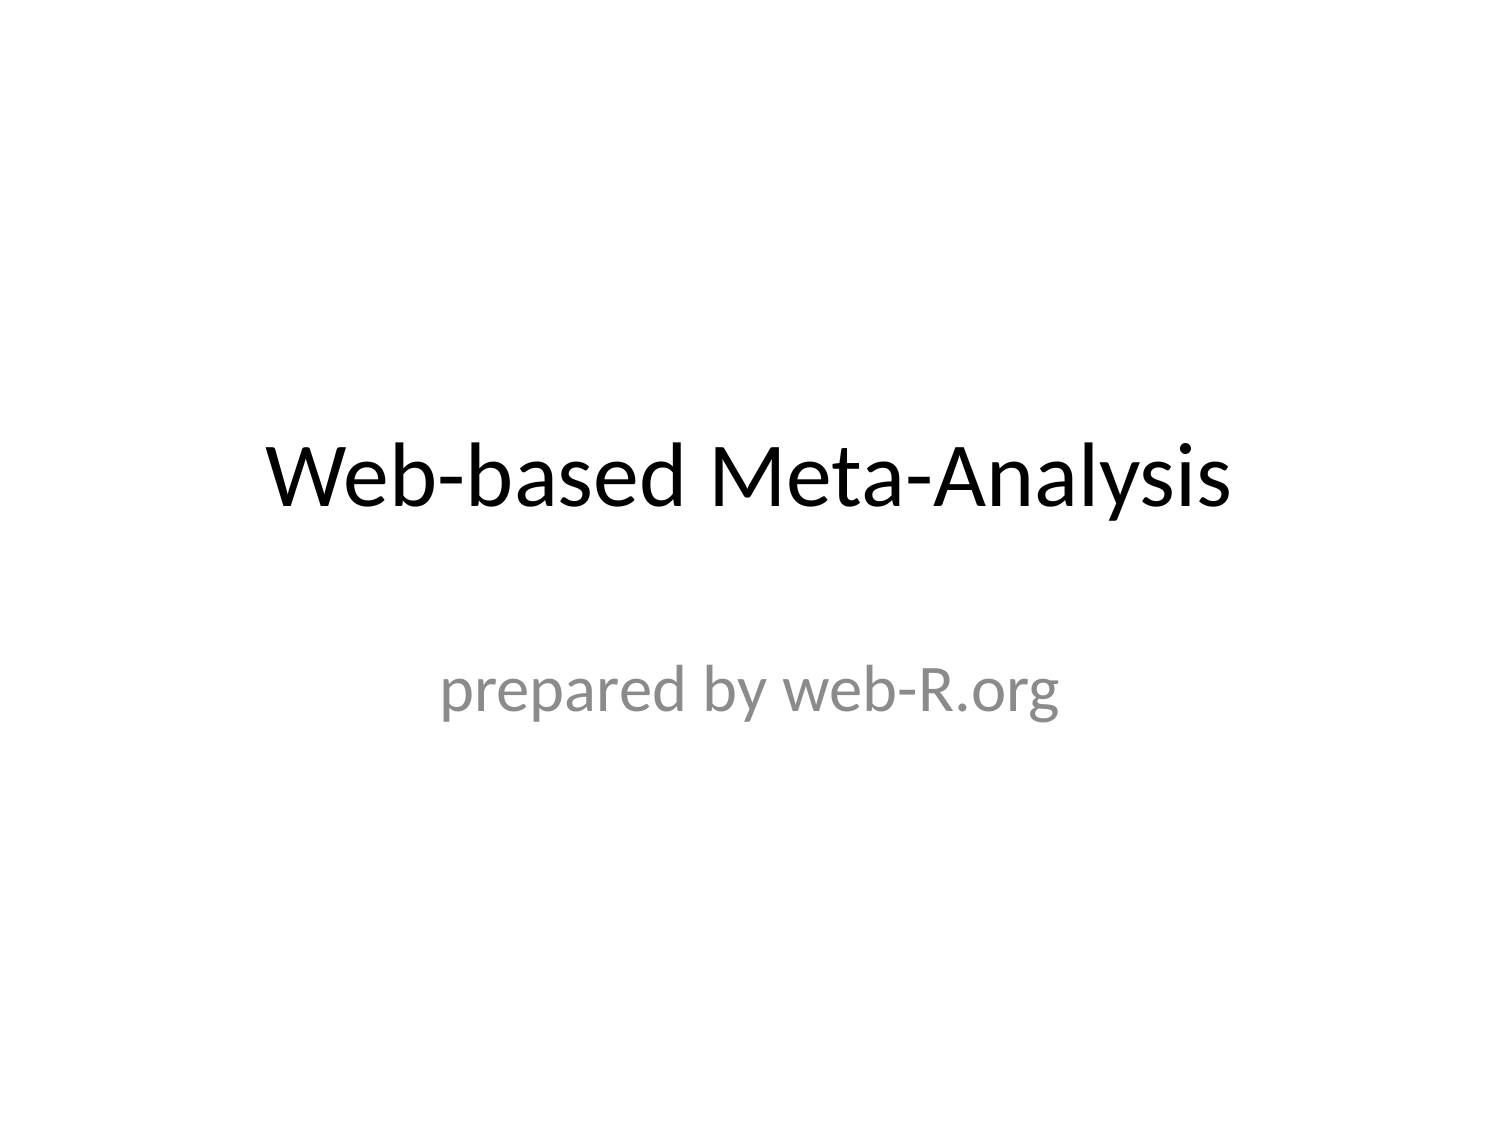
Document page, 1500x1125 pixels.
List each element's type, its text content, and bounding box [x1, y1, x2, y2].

subtitle prepared by web-R.org [225, 637, 1275, 925]
title Web-based Meta-Analysis [112, 349, 1388, 591]
